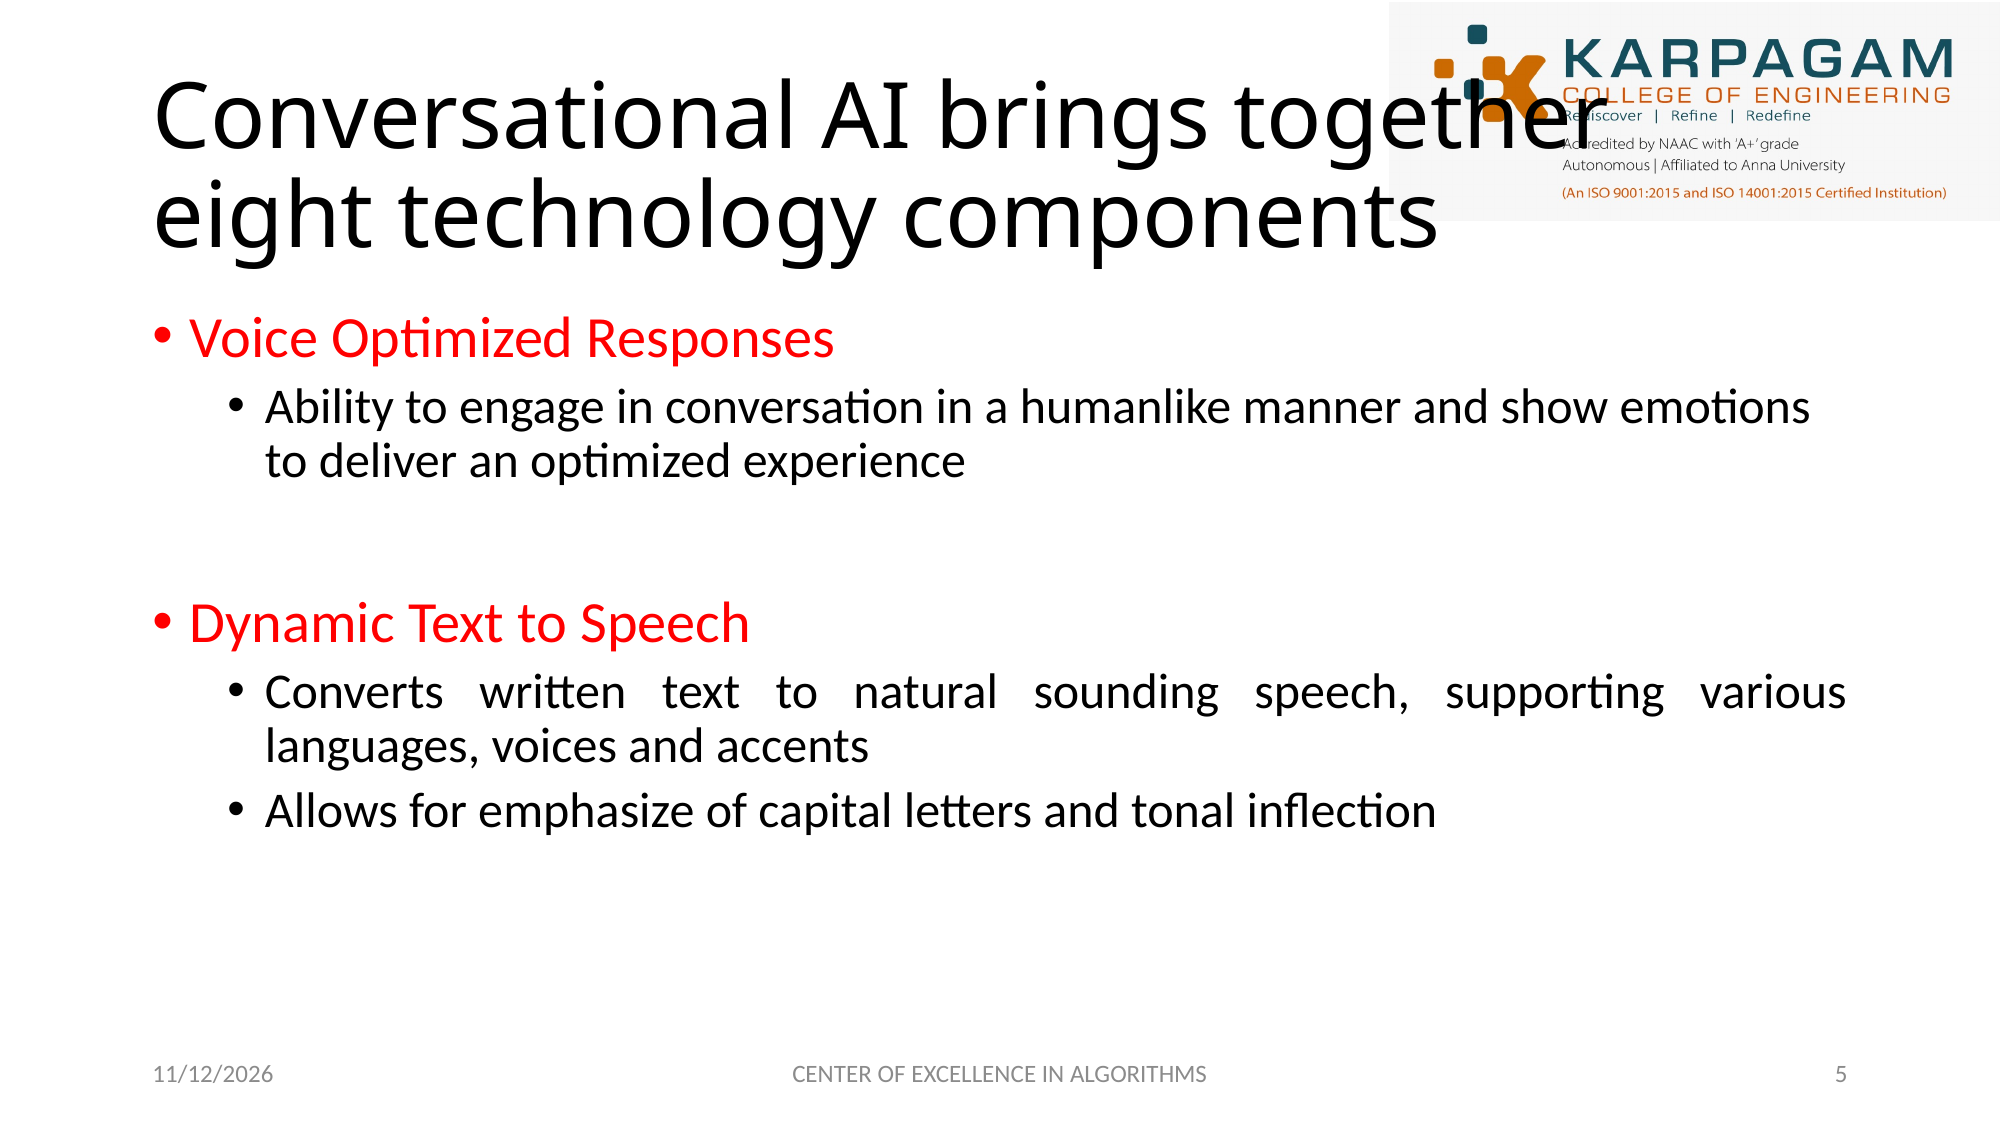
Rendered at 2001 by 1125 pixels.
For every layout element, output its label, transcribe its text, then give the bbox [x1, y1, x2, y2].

picture [1389, 2, 2000, 221]
list Voice Optimized Responses Ability to engage in conversation in a humanlike manner and show emotions to deliver an optimized experience Dynamic Text to Speech Converts written text to natural sounding speech, supporting various languages, voices and accents Allows for emphasize of capital letters and tonal inflection [137, 299, 1863, 1014]
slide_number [137, 1042, 588, 1103]
footer CENTER OF EXCELLENCE IN ALGORITHMS [662, 1042, 1338, 1103]
title Conversational AI brings together eight technology components [137, 59, 1863, 278]
slide_number 5 [1412, 1042, 1863, 1103]
